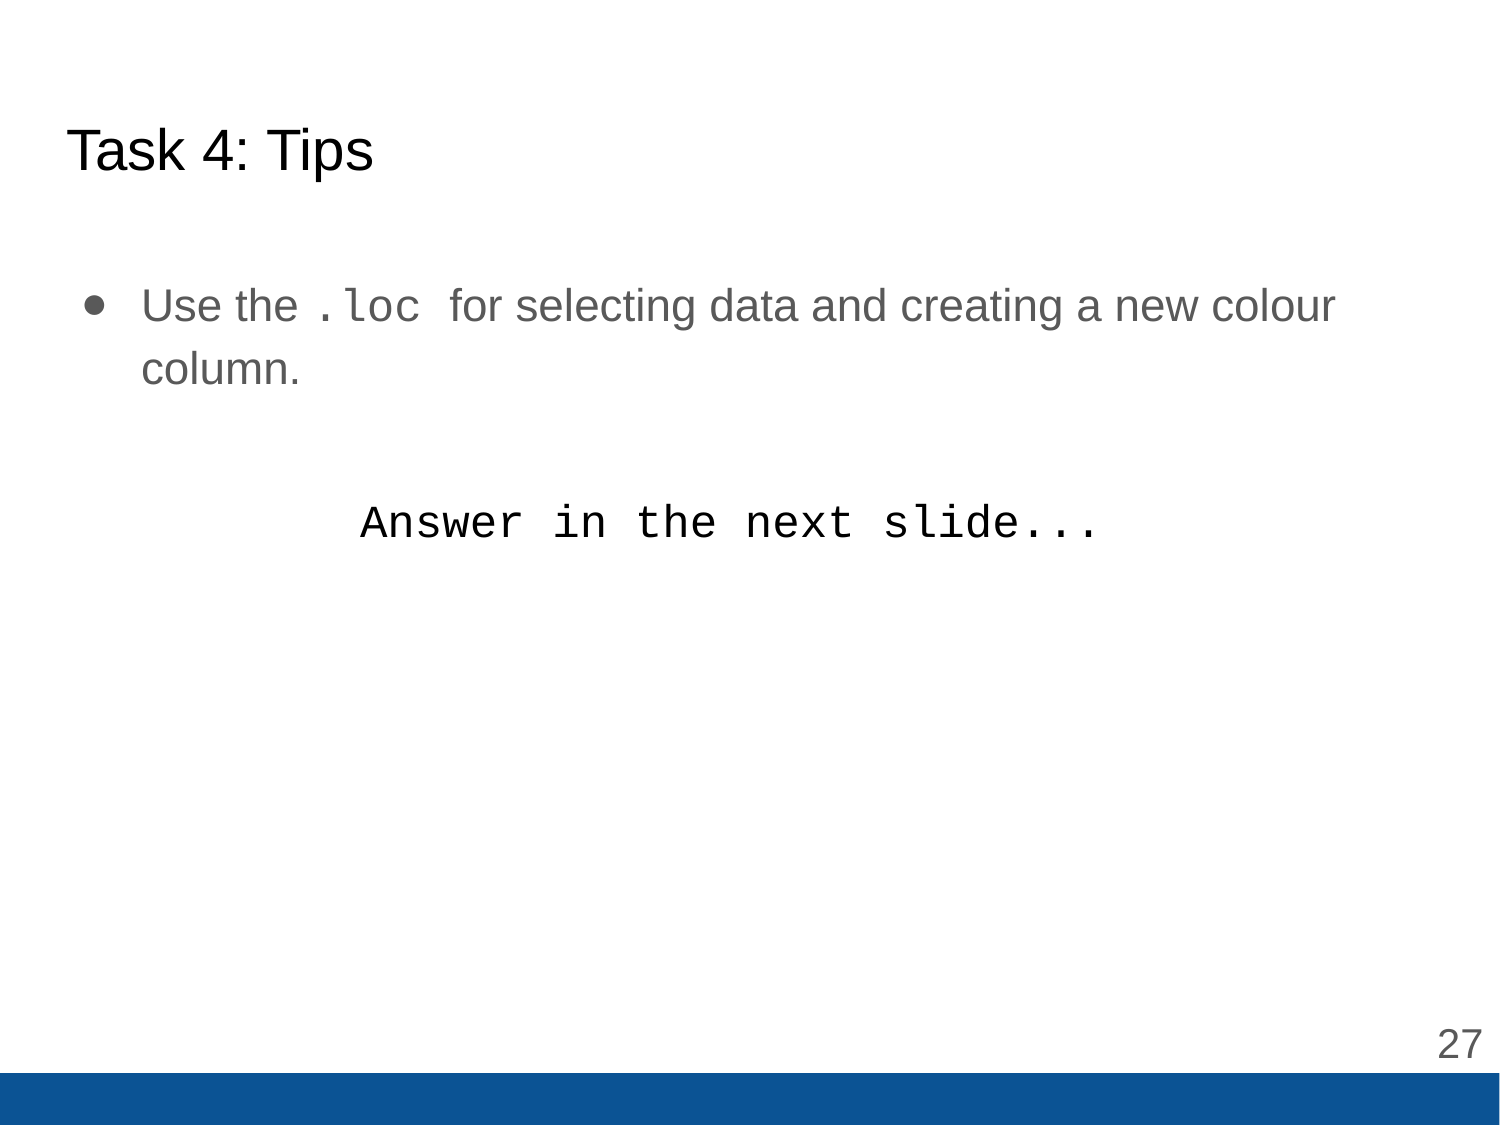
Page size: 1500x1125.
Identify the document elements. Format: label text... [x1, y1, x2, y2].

title Task 4: Tips [51, 97, 1449, 223]
text_box Answer in the next slide... [344, 476, 1250, 562]
list Use the .loc for selecting data and creating a new colour column. [51, 252, 1449, 1000]
slide_number ‹#› [1402, 999, 1499, 1086]
